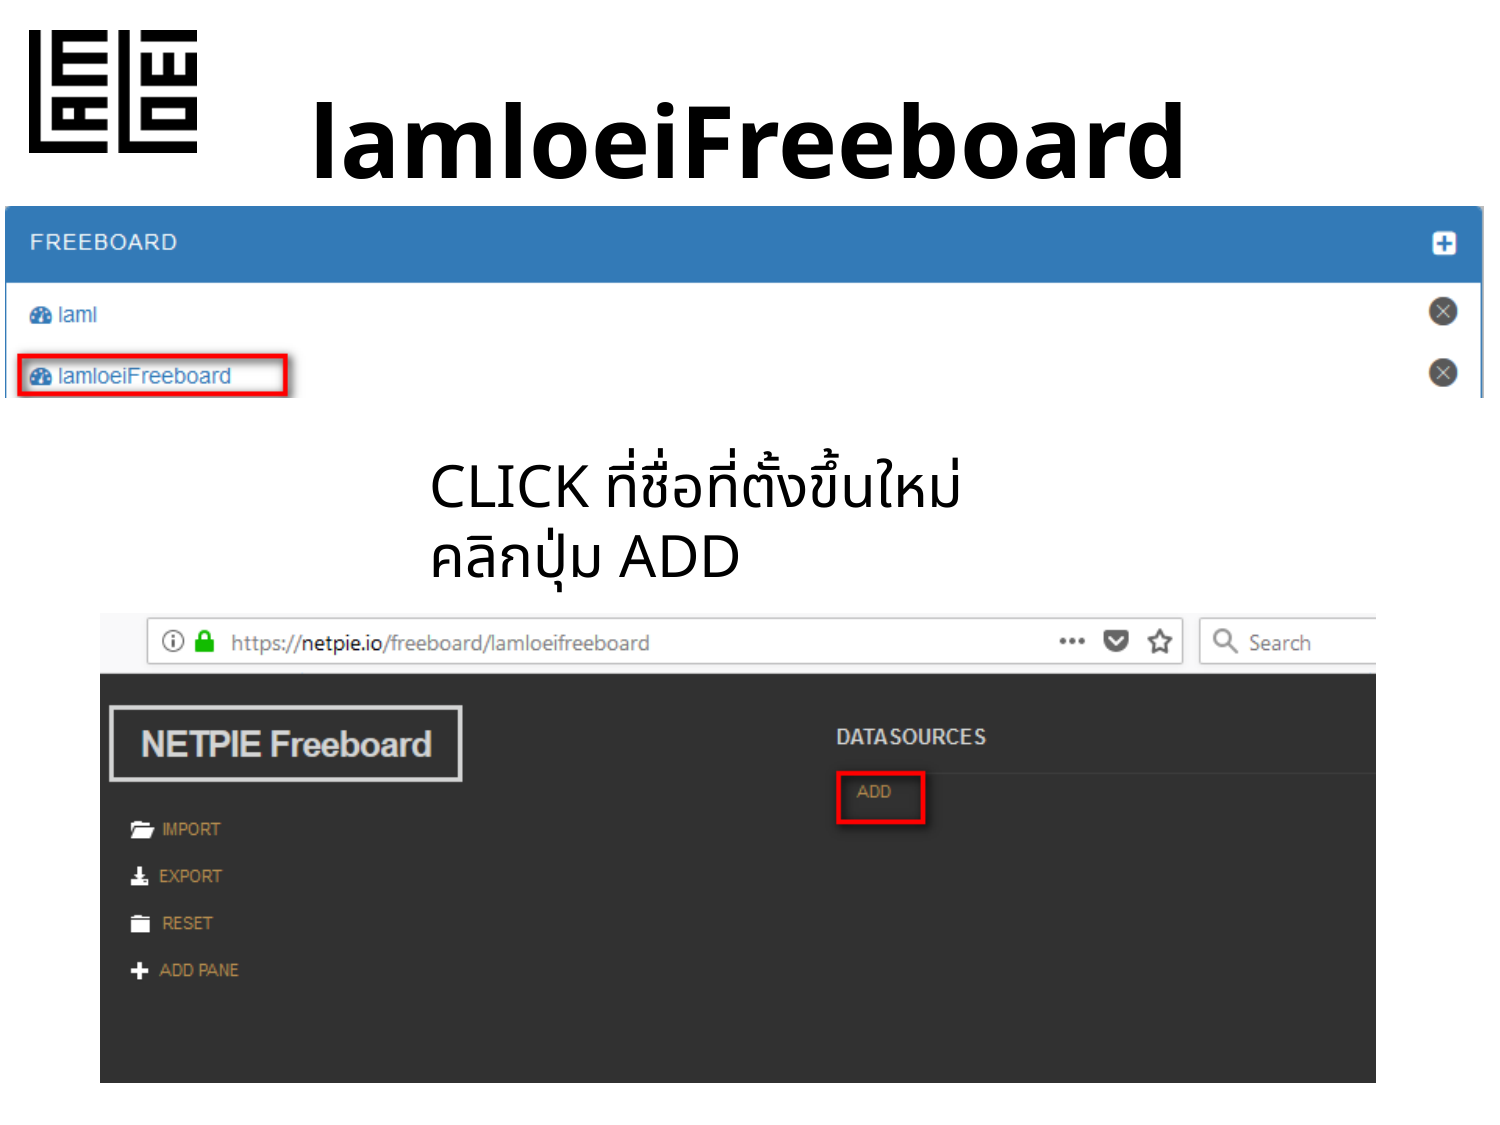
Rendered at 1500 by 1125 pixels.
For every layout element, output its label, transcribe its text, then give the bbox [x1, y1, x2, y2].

picture [29, 30, 197, 153]
picture [5, 206, 1484, 398]
picture [100, 613, 1376, 1083]
text_box CLICK ที่ชื่อที่ตั้งขึ้นใหม่ คลิกปุ่ม ADD [414, 441, 979, 597]
title lamloeiFreeboard [75, 45, 1425, 204]
